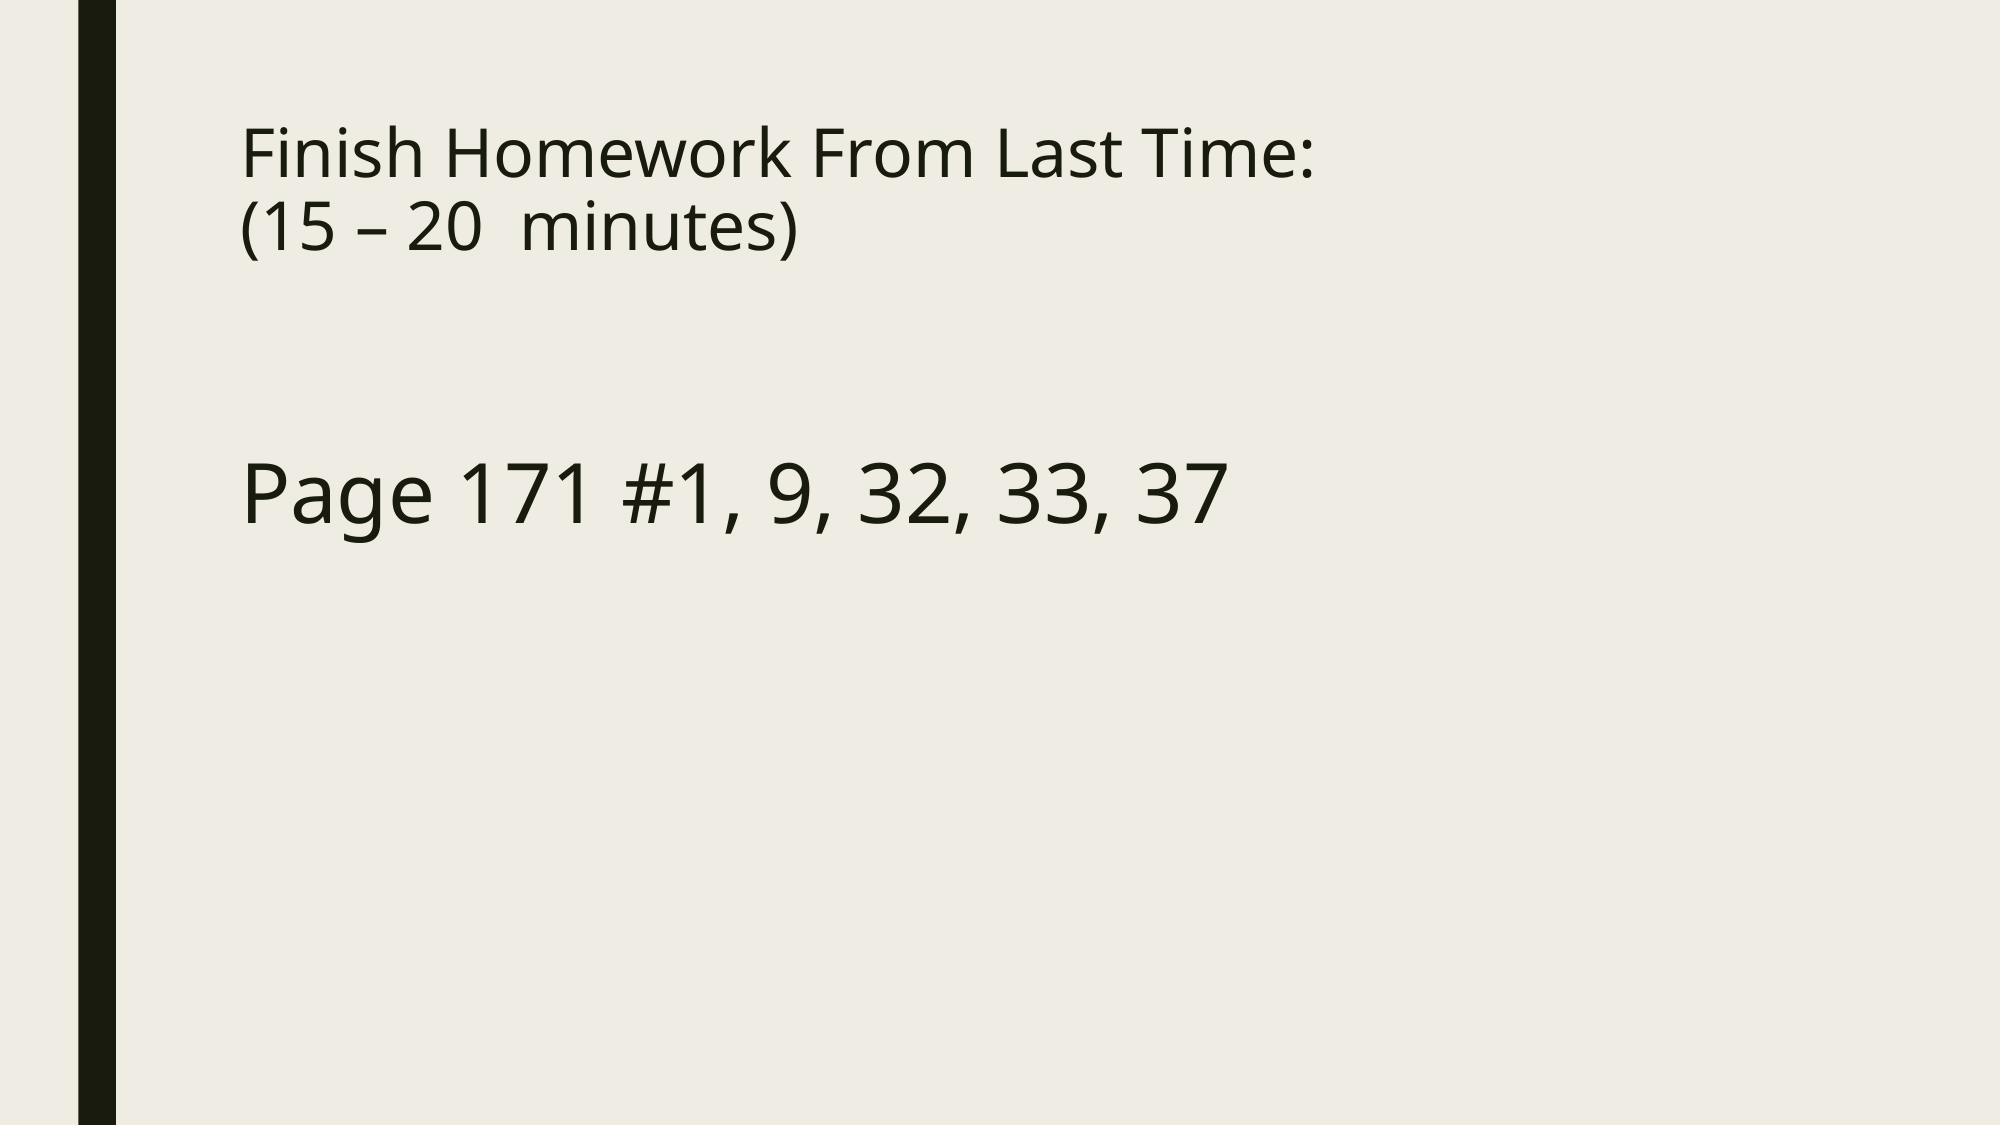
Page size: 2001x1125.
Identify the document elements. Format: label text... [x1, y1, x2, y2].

list Page 171 #1, 9, 32, 33, 37 [225, 321, 1800, 1085]
title Finish Homework From Last Time: (15 – 20 minutes) [225, 112, 1800, 321]
